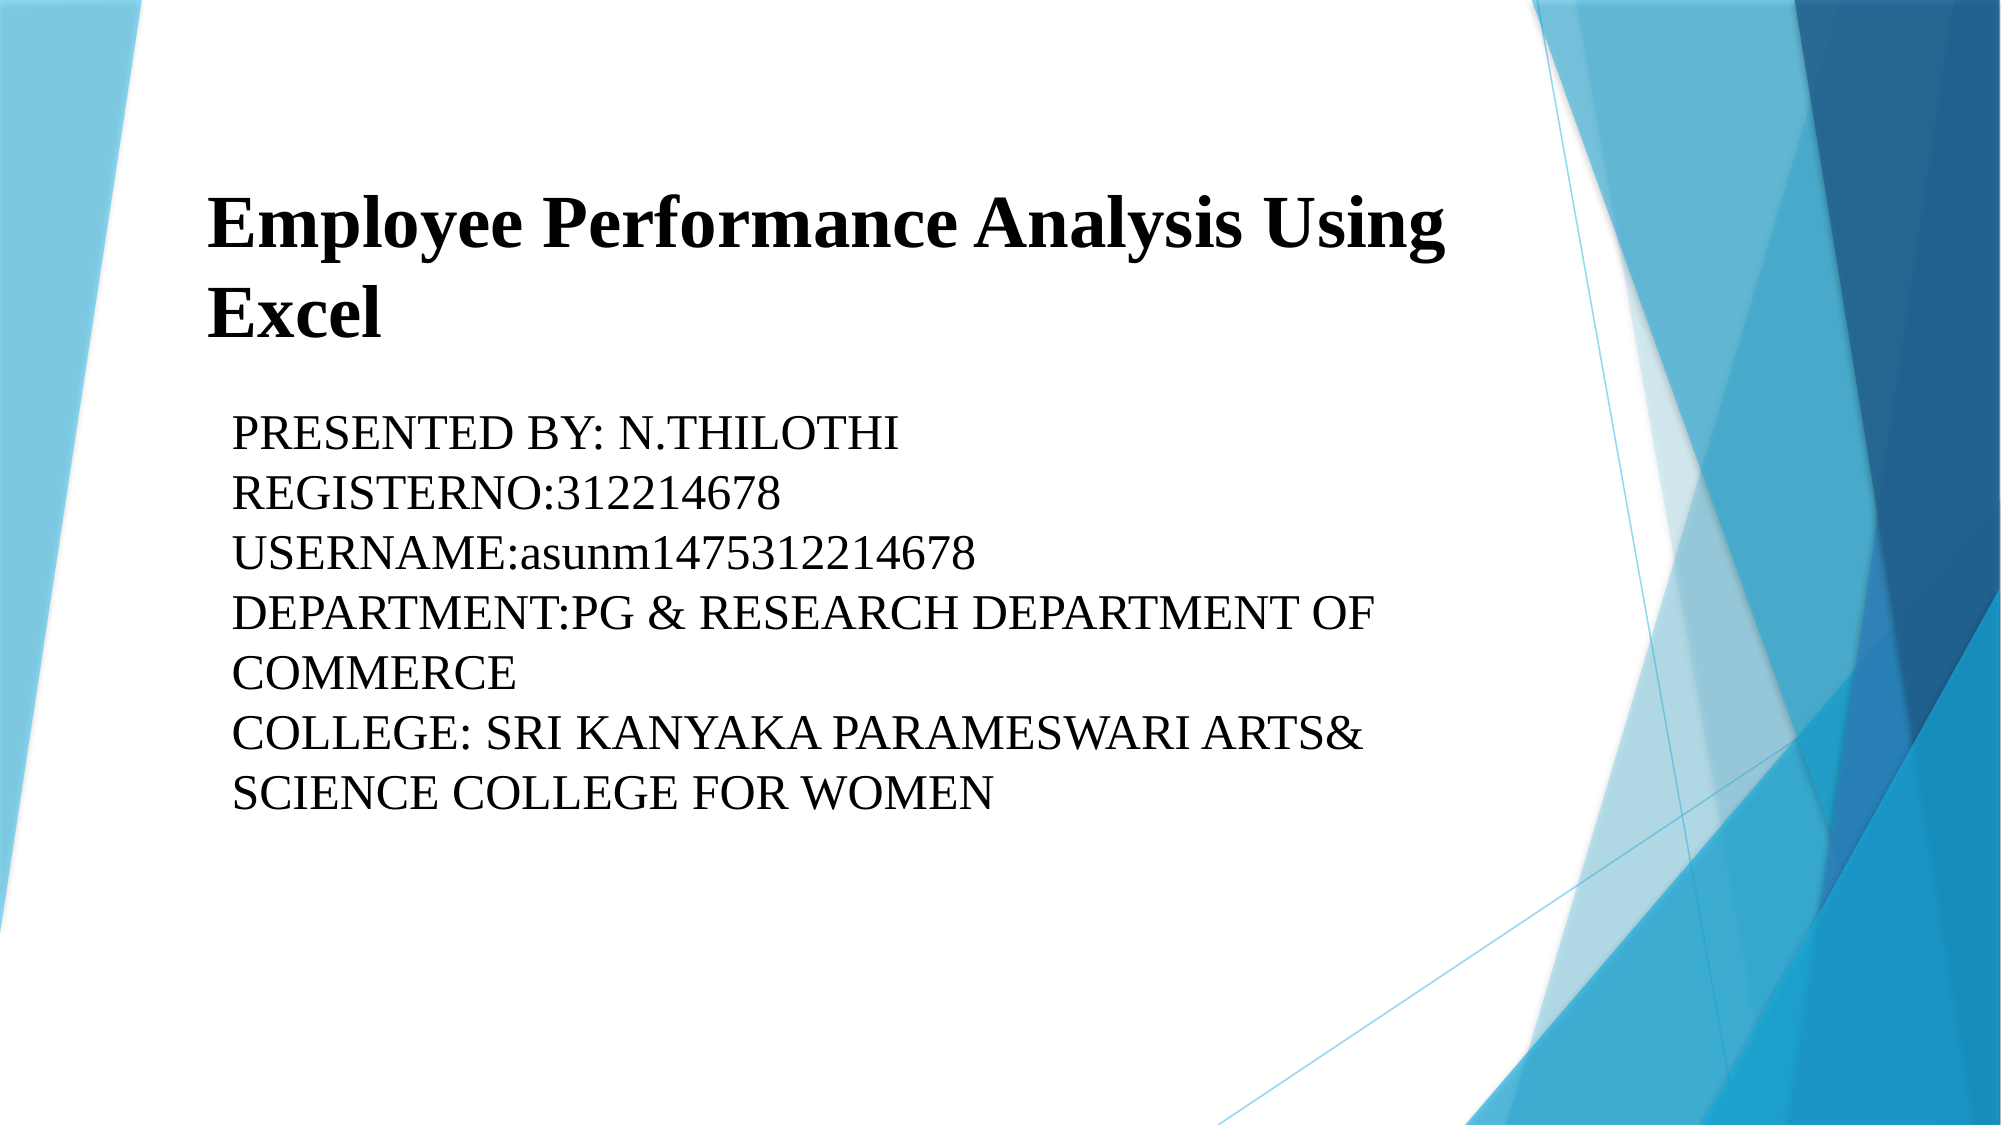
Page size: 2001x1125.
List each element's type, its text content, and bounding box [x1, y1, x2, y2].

text_box PRESENTED BY: N.THILOTHI REGISTERNO:312214678 USERNAME:asunm1475312214678 DEPARTMENT:PG & RESEARCH DEPARTMENT OF COMMERCE COLLEGE: SRI KANYAKA PARAMESWARI ARTS& SCIENCE COLLEGE FOR WOMEN [216, 392, 1467, 827]
title Employee Performance Analysis Using Excel [192, 90, 1467, 361]
